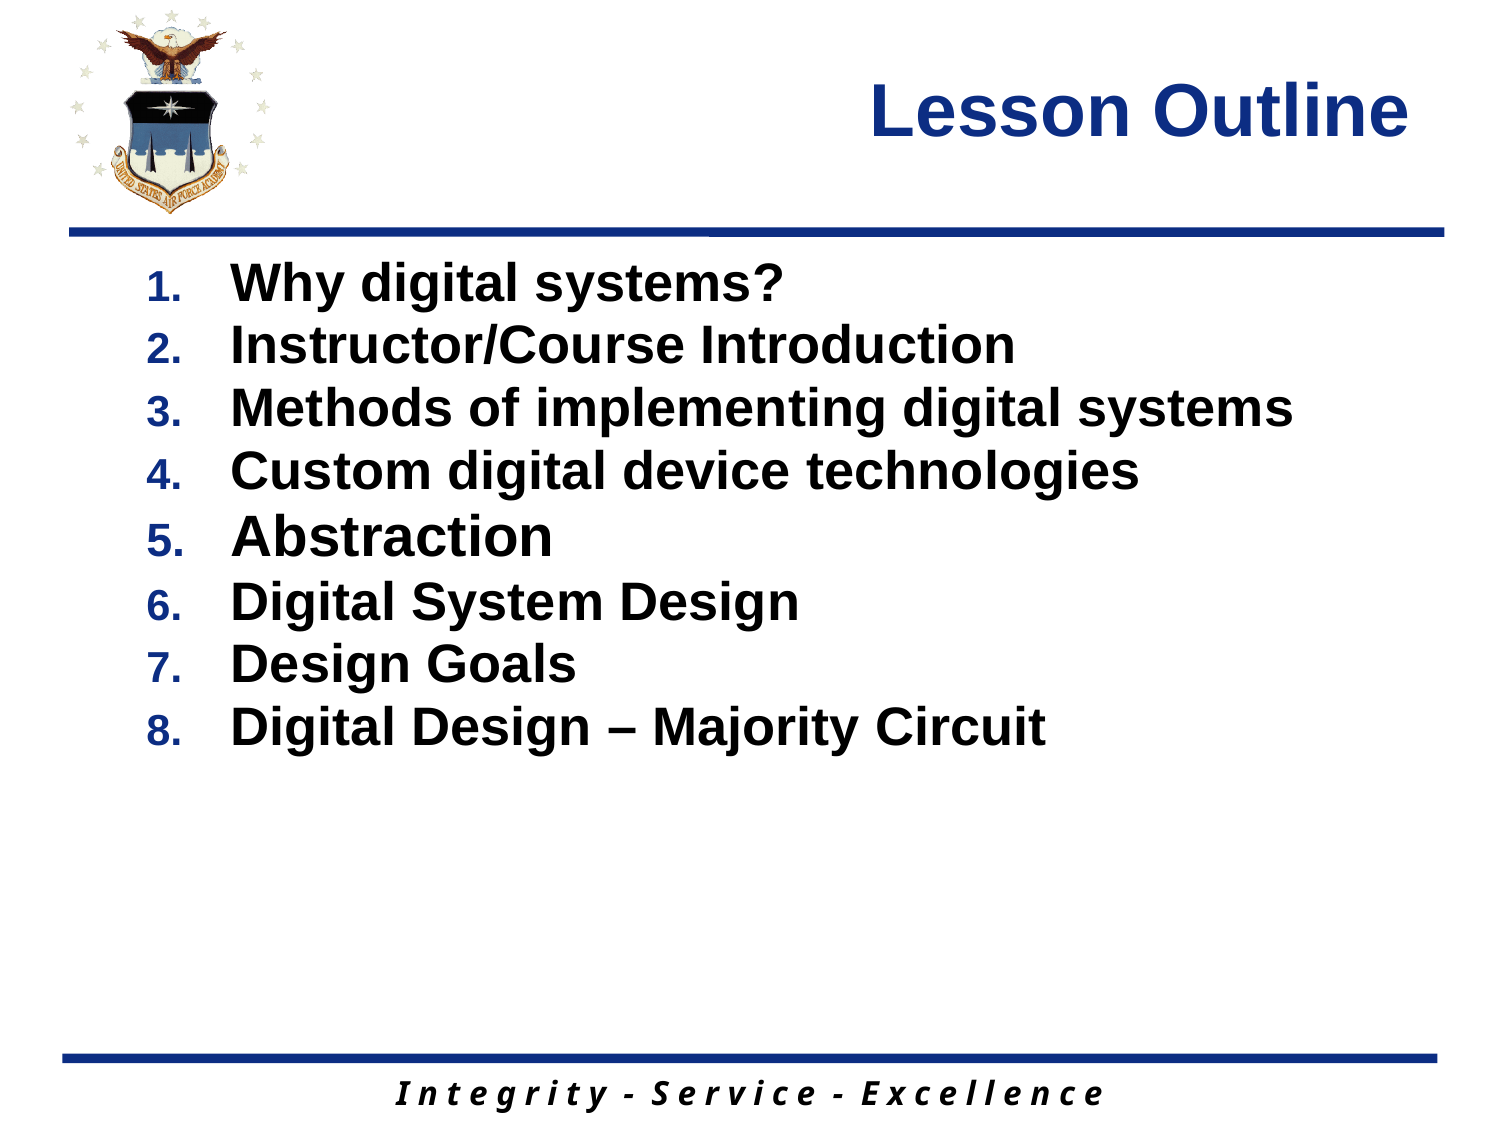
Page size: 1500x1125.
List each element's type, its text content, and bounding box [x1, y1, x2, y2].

title Lesson Outline [313, 12, 1427, 201]
picture [63, 0, 275, 222]
slide_number 43 [1133, 1025, 1484, 1105]
list Why digital systems? Instructor/Course Introduction Methods of implementing digital systems Custom digital device technologies Abstraction Digital System Design Design Goals Digital Design – Majority Circuit [131, 251, 1466, 962]
